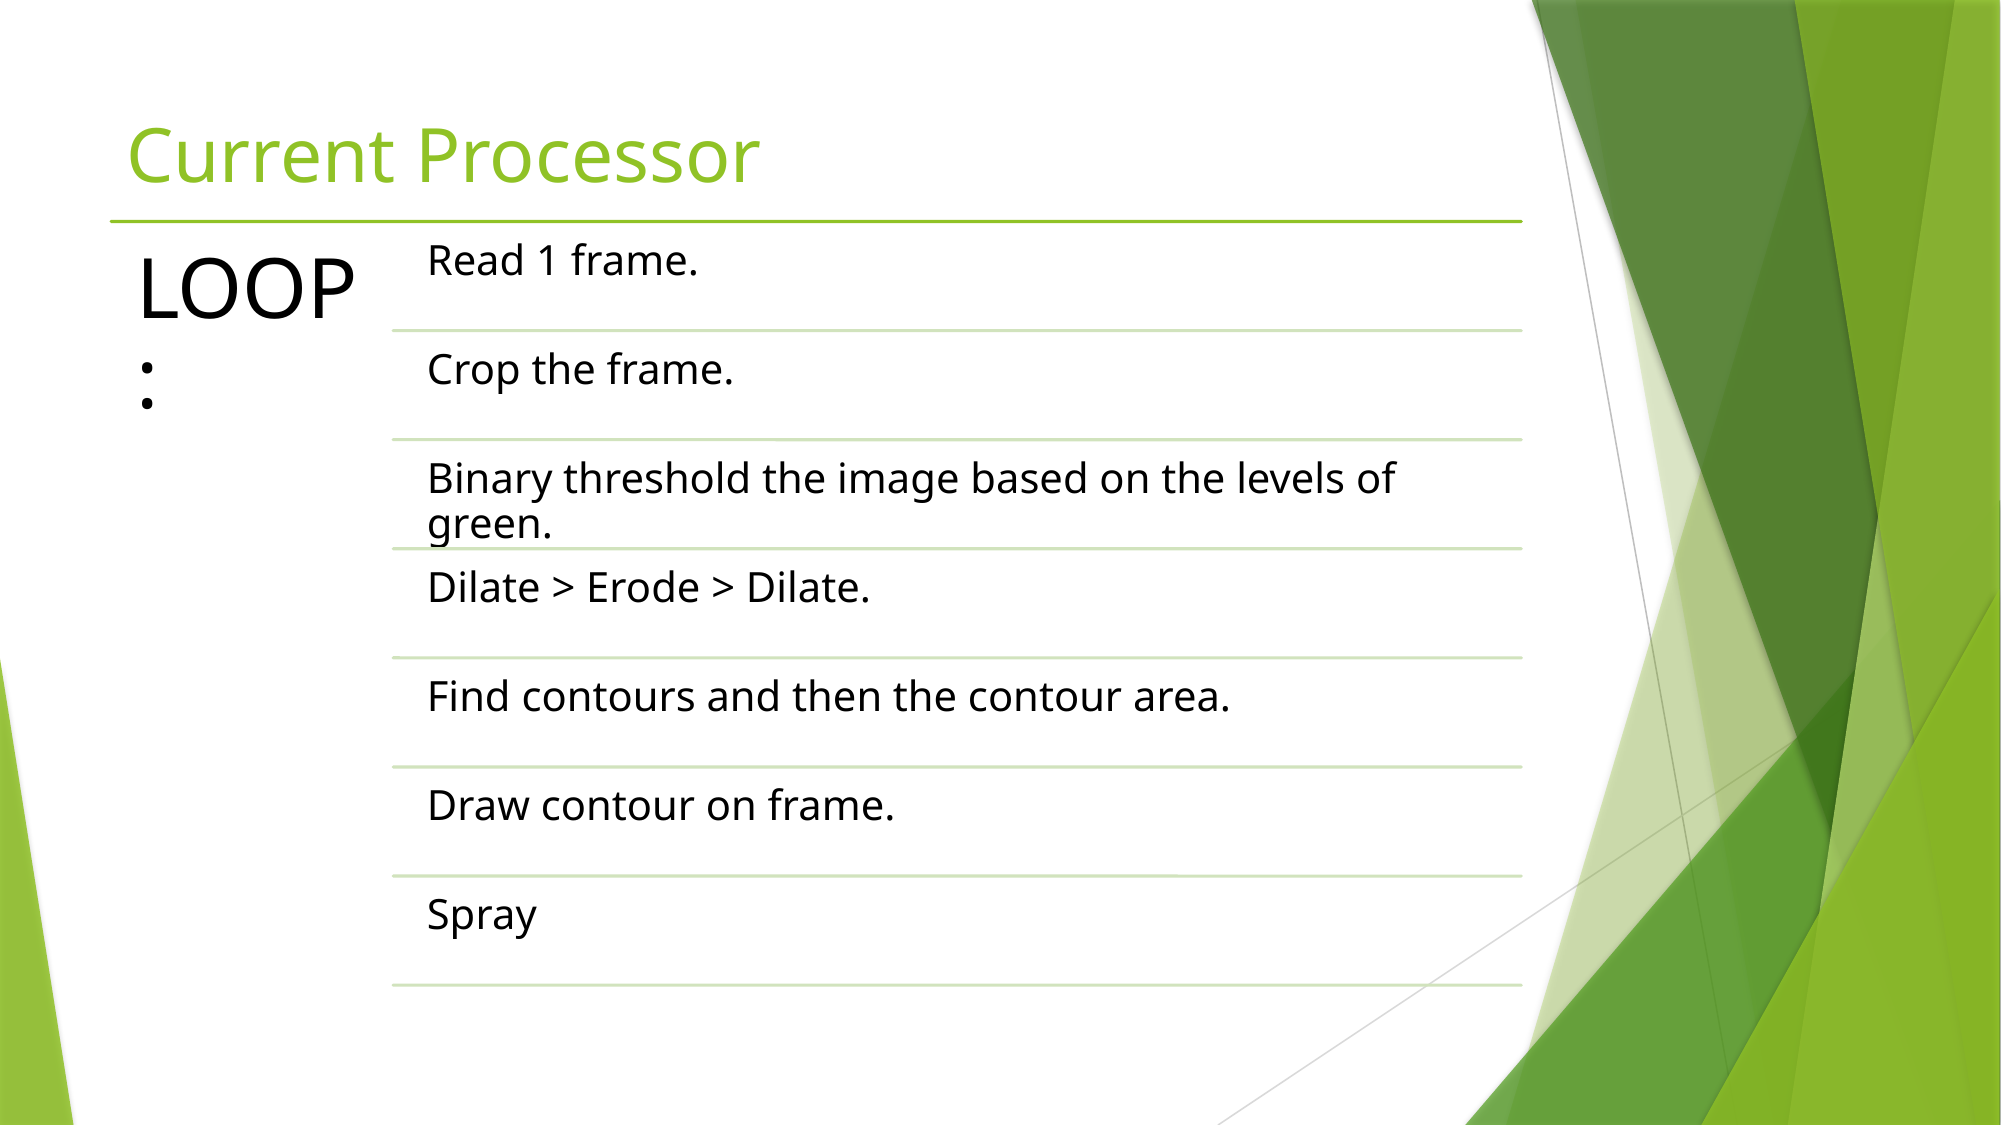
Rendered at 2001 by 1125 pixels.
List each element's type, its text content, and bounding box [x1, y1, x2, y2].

title Current Processor [111, 99, 1522, 208]
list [110, 220, 1522, 992]
